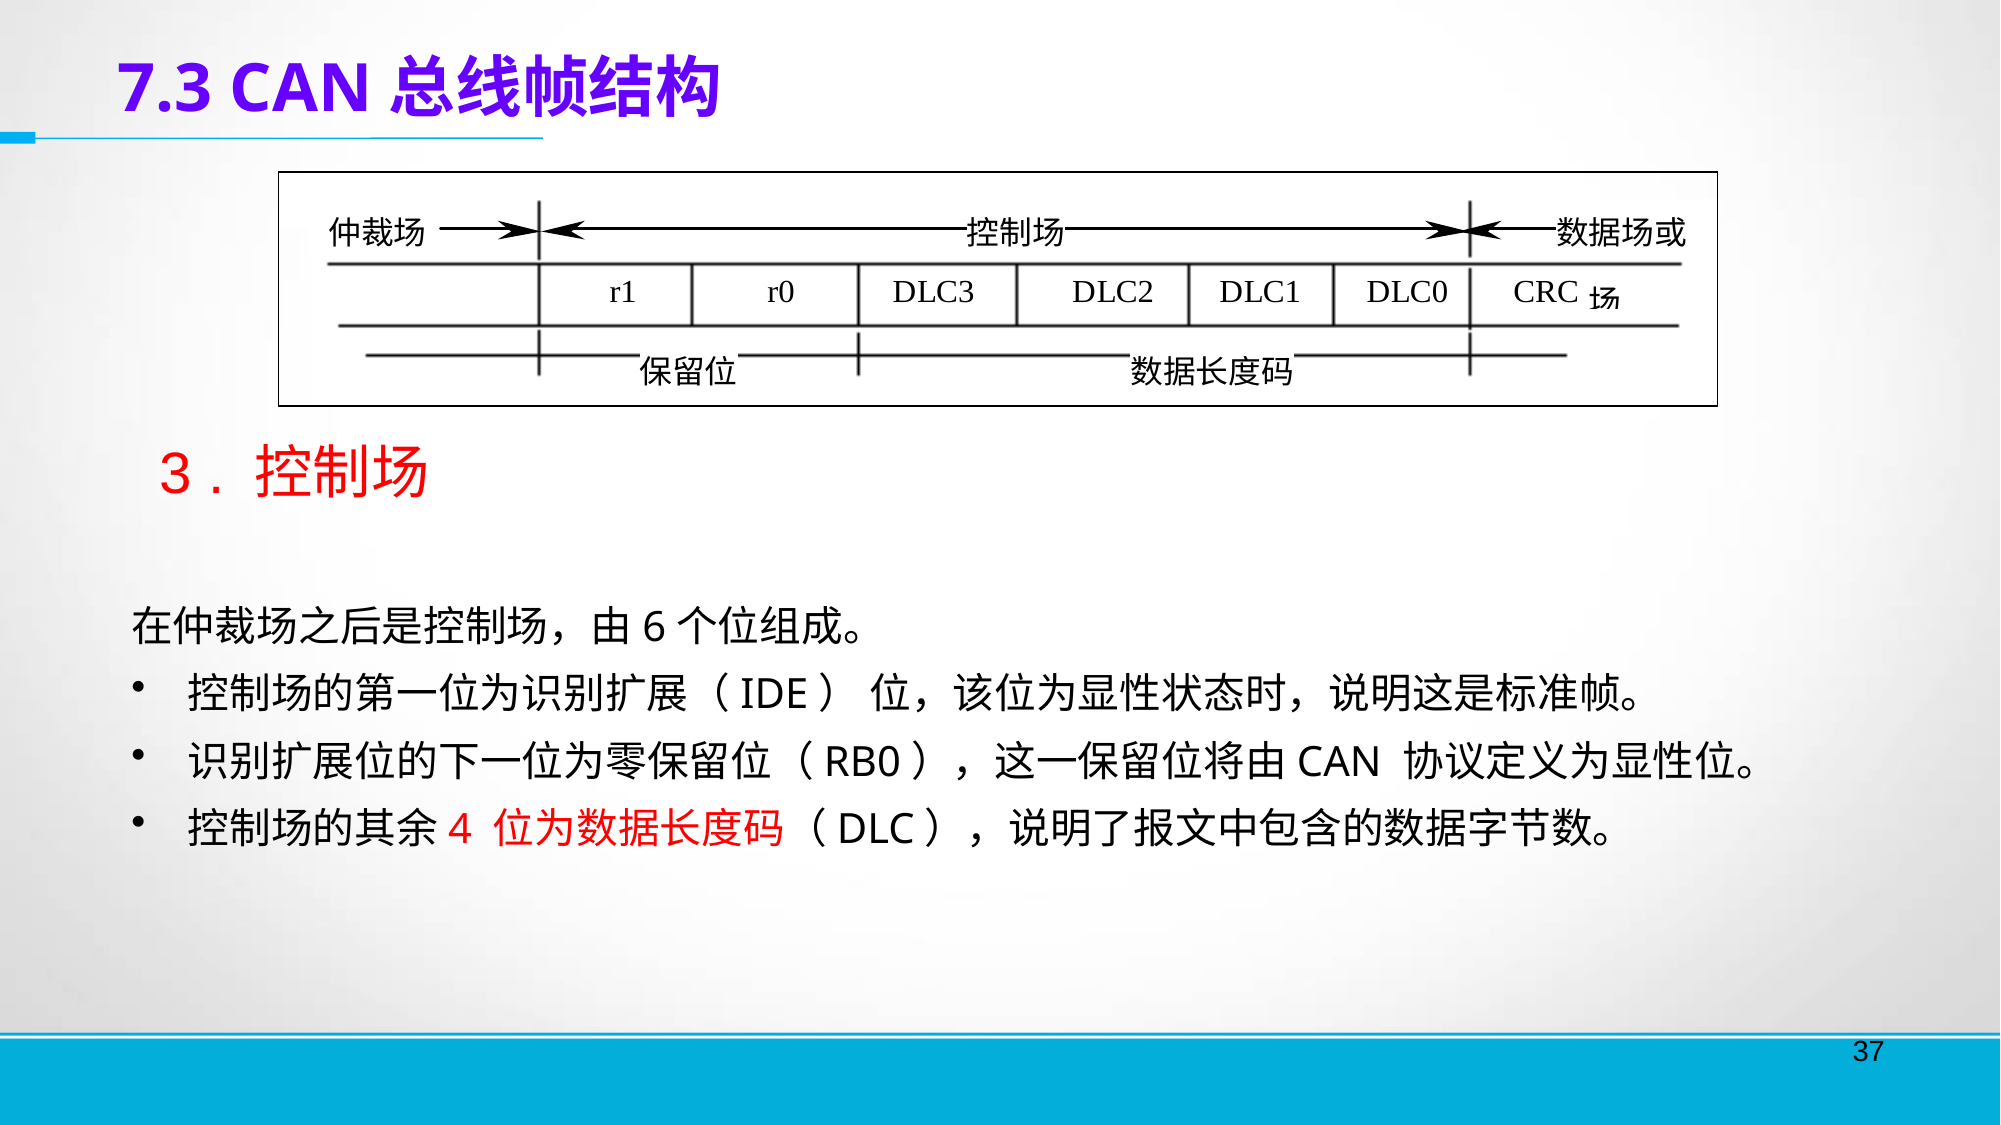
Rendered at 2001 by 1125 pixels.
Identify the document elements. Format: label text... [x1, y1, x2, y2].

list 在仲裁场之后是控制场，由6个位组成。 控制场的第一位为识别扩展（IDE） 位，该位为显性状态时，说明这是标准帧。 识别扩展位的下一位为零保留位（RB0），这一保留位将由CAN 协议定义为显性位。 控制场的其余4 位为数据长度码（DLC），说明了报文中包含的数据字节数。 [116, 587, 1817, 877]
picture [0, 0, 2000, 1032]
text_box 7.3 CAN总线帧结构 [102, 42, 1903, 138]
text_box 3 . 控制场 [144, 428, 734, 515]
slide_number 37 [1433, 1024, 1900, 1103]
